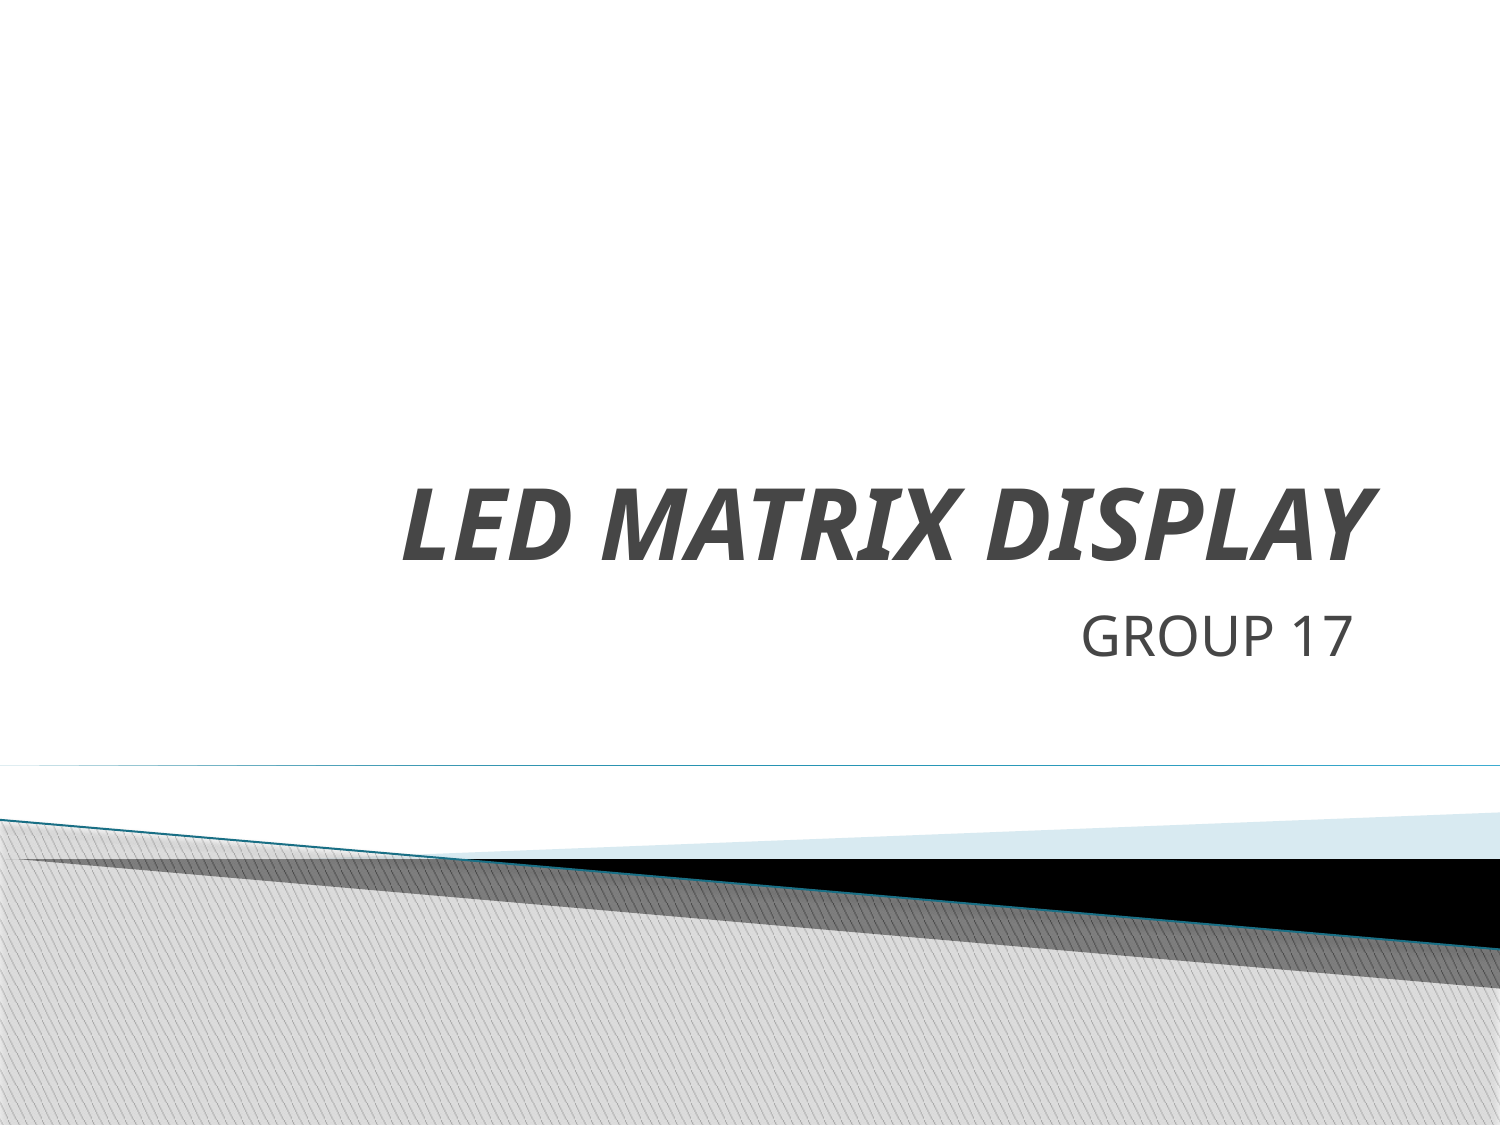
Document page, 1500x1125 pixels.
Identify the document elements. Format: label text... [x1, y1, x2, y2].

picture [5, 859, 1500, 989]
subtitle GROUP 17 [112, 592, 1388, 790]
title LED MATRIX DISPLAY [112, 287, 1388, 588]
